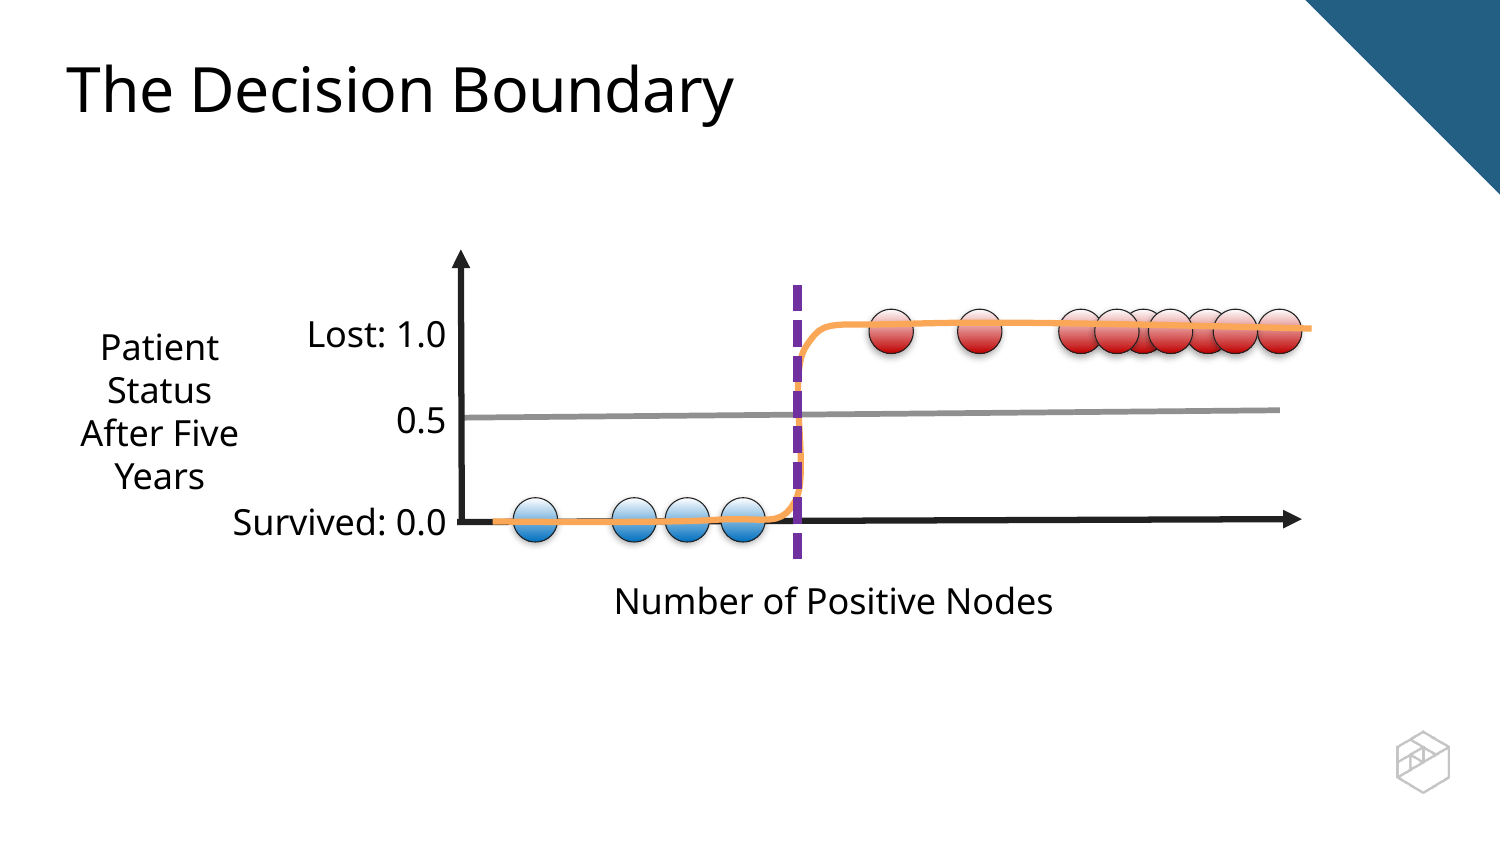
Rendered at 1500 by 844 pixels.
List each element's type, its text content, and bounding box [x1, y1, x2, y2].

text_box [614, 531, 655, 543]
text_box [667, 531, 708, 543]
text_box Lost: 1.0 [296, 311, 448, 355]
text_box [1131, 308, 1156, 324]
text_box [869, 308, 913, 324]
text_box Survived: 0.0 [220, 499, 448, 543]
text_box [1213, 308, 1258, 327]
text_box [958, 308, 1001, 322]
text_box The Decision Boundary [65, 50, 1450, 126]
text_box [466, 518, 792, 523]
text_box [1148, 308, 1193, 325]
text_box [1095, 308, 1139, 324]
text_box [1190, 308, 1220, 326]
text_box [801, 518, 1303, 523]
text_box [801, 322, 1312, 449]
text_box [1261, 331, 1303, 355]
text_box Patient Status After Five Years [59, 324, 260, 497]
text_box [515, 531, 556, 543]
text_box [511, 450, 792, 517]
text_box [723, 531, 764, 543]
text_box [1222, 342, 1256, 355]
text_box Number of Positive Nodes [612, 578, 1105, 622]
text_box [1259, 308, 1303, 328]
text_box [1059, 308, 1097, 323]
text_box 0.5 [296, 397, 448, 441]
text_box [512, 496, 554, 516]
